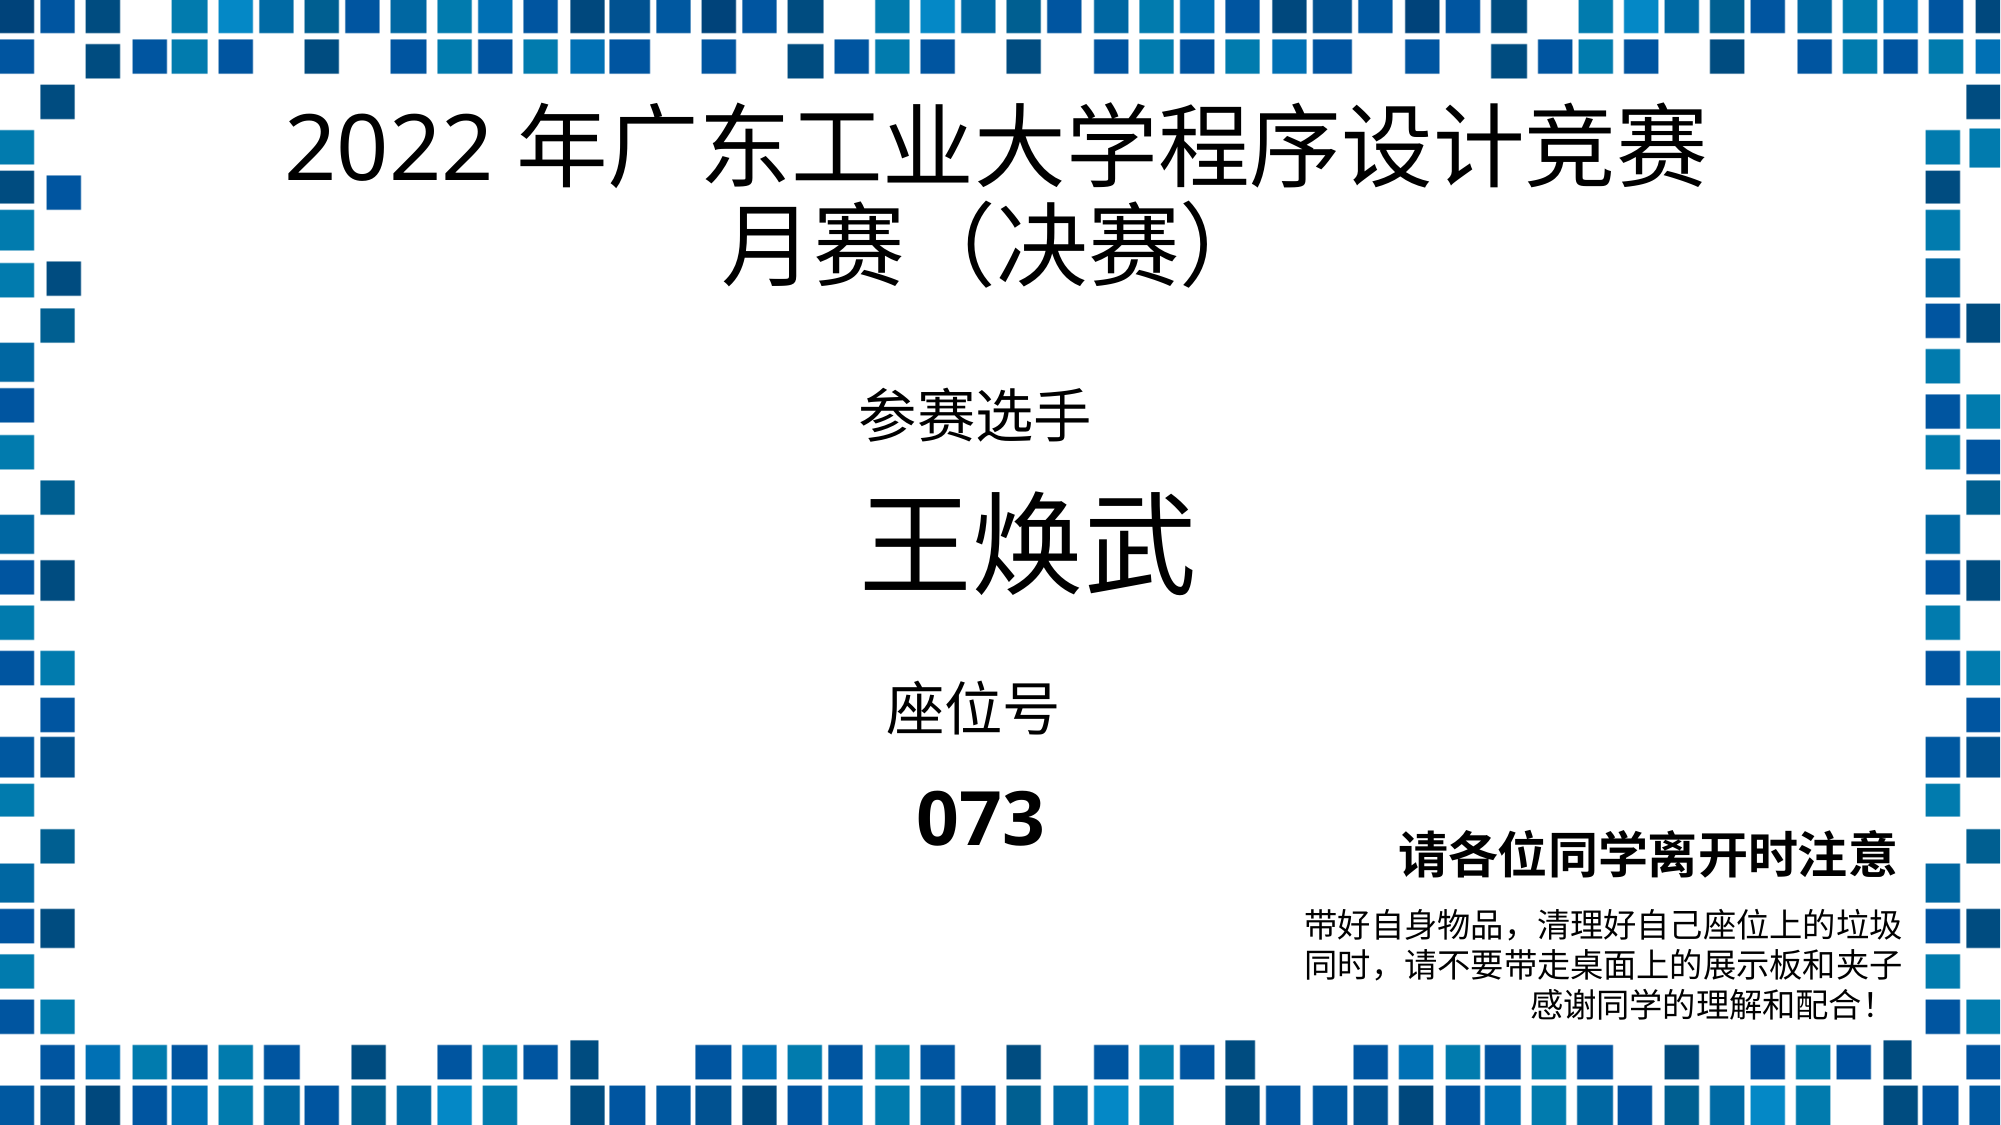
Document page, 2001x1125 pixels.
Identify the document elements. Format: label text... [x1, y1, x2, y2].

text_box 请各位同学离开时注意 [1383, 816, 1914, 891]
text_box 座位号 [871, 664, 1207, 750]
picture [0, 0, 2001, 1125]
text_box 073 [901, 763, 1061, 869]
text_box 带好自身物品，清理好自己座位上的垃圾 同时，请不要带走桌面上的展示板和夹子 感谢同学的理解和配合！ [1289, 896, 2000, 1032]
text_box 王焕武 [844, 467, 1431, 617]
title 2022年广东工业大学程序设计竞赛月赛（决赛） [246, 65, 1747, 458]
text_box 参赛选手 [844, 371, 1262, 457]
